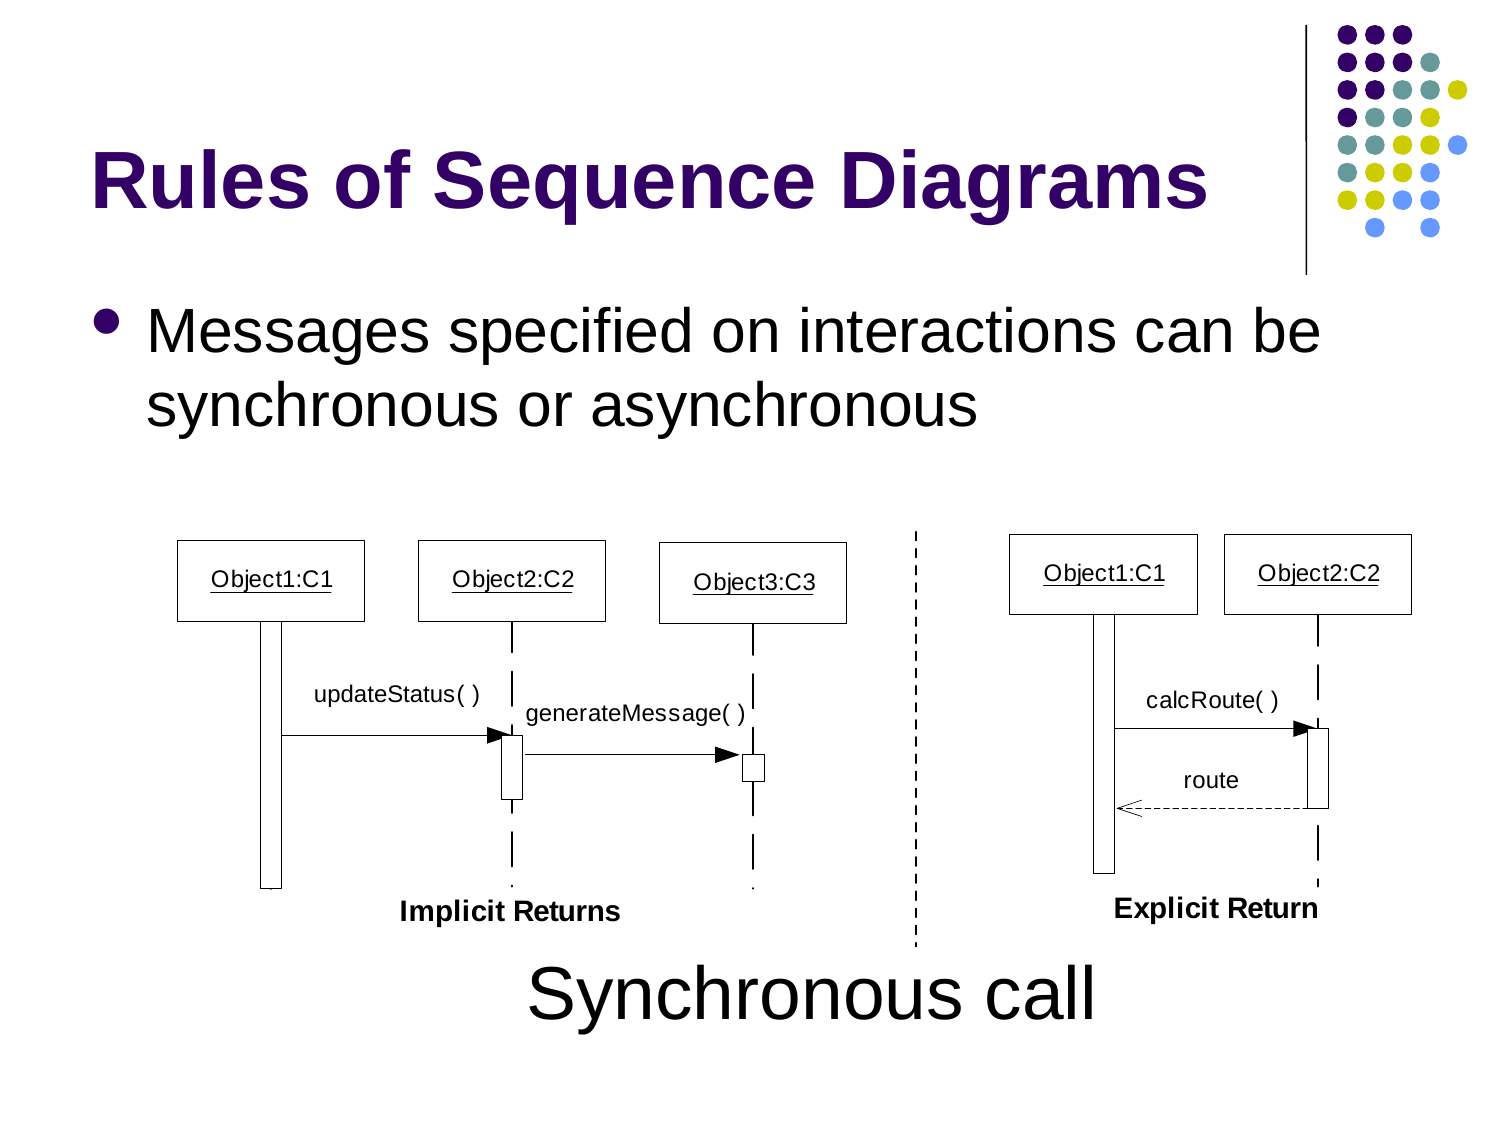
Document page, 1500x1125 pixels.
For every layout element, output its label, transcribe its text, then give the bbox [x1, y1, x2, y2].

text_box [162, 512, 1438, 973]
title Rules of Sequence Diagrams [75, 20, 1313, 233]
list Messages specified on interactions can be synchronous or asynchronous [75, 282, 1425, 1006]
text_box Synchronous call [511, 973, 1113, 1043]
